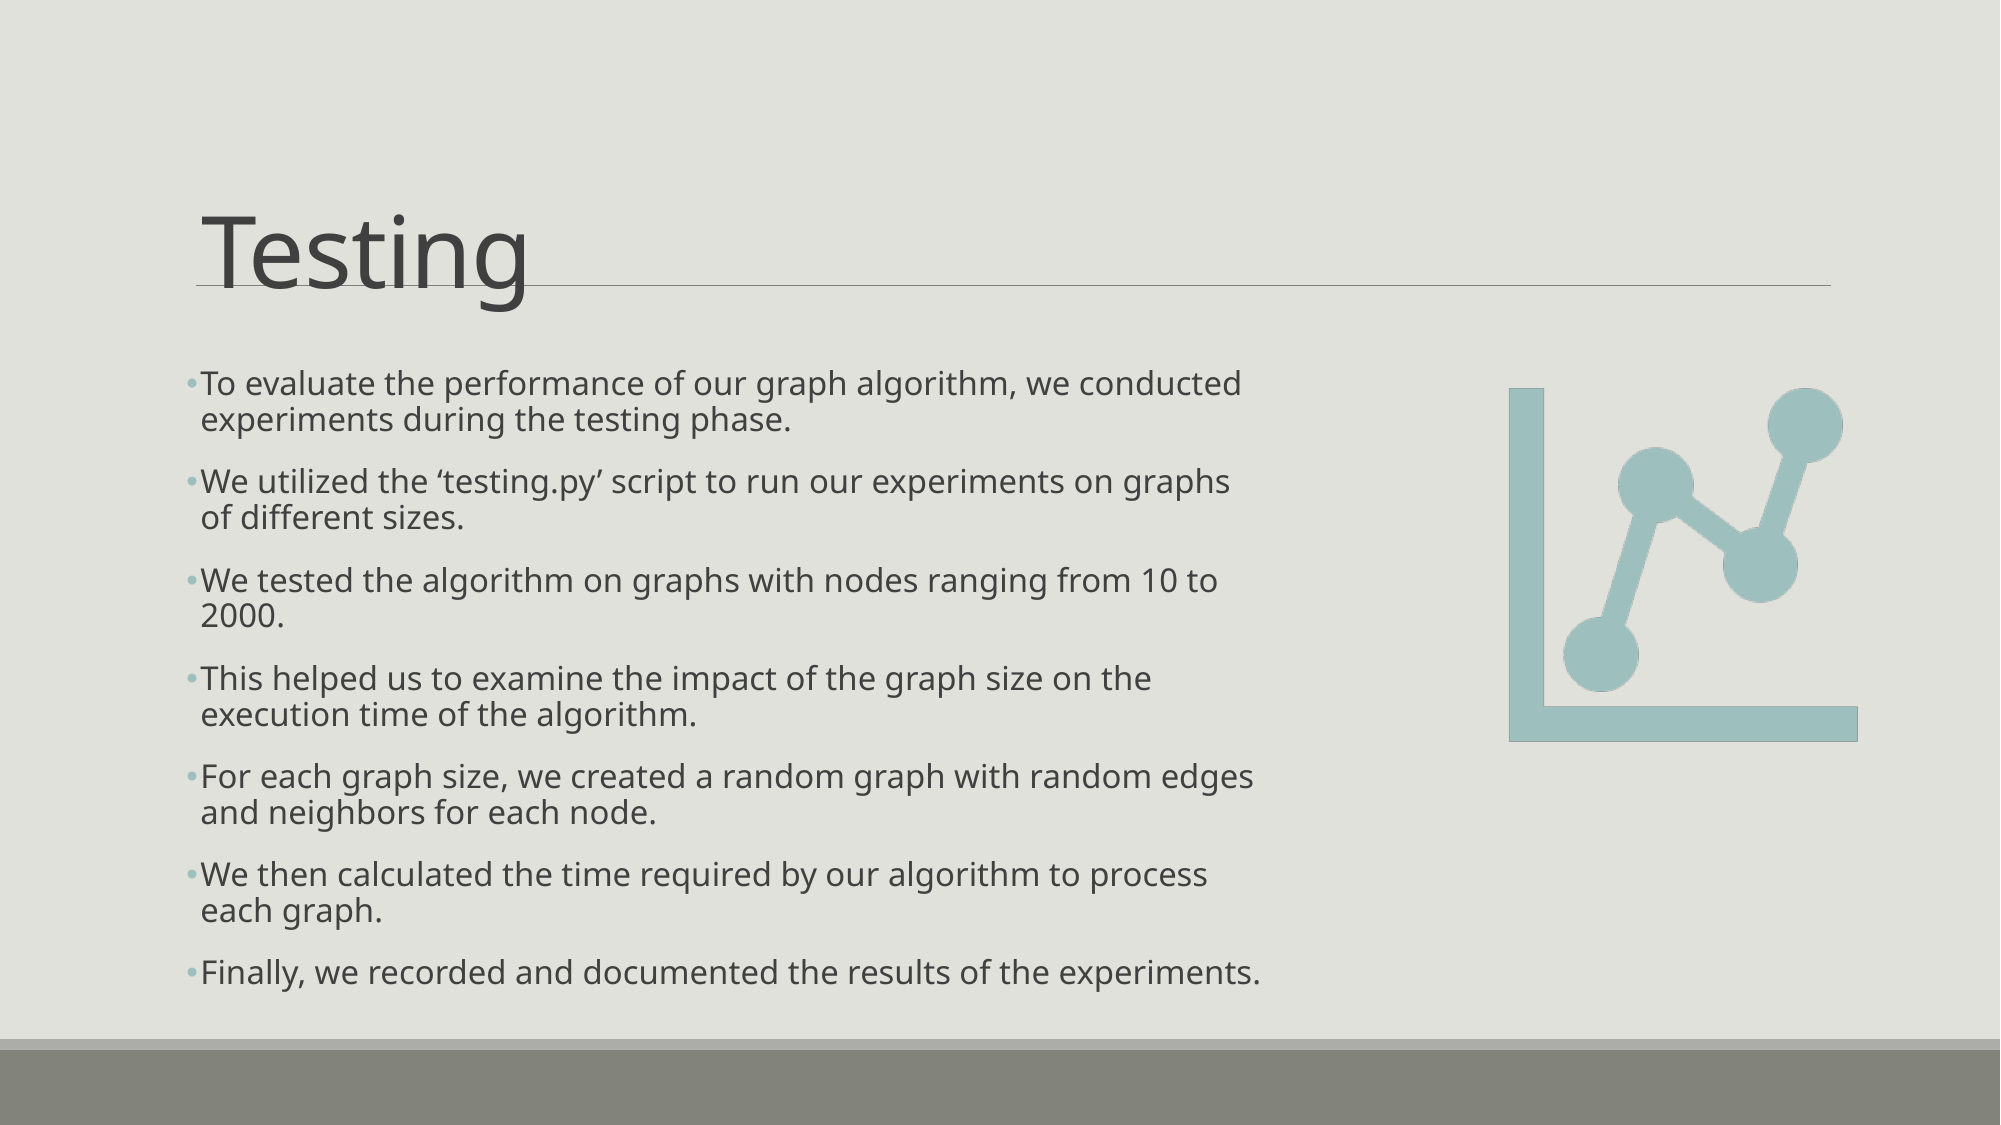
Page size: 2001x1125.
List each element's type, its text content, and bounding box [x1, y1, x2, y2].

title Testing [186, 99, 1316, 317]
picture [1442, 325, 1921, 804]
list To evaluate the performance of our graph algorithm, we conducted experiments during the testing phase. We utilized the ‘testing.py’ script to run our experiments on graphs of different sizes. We tested the algorithm on graphs with nodes ranging from 10 to 2000. This helped us to examine the impact of the graph size on the execution time of the algorithm. For each graph size, we created a random graph with random edges and neighbors for each node. We then calculated the time required by our algorithm to process each graph. Finally, we recorded and documented the results of the experiments. [186, 359, 1265, 1002]
